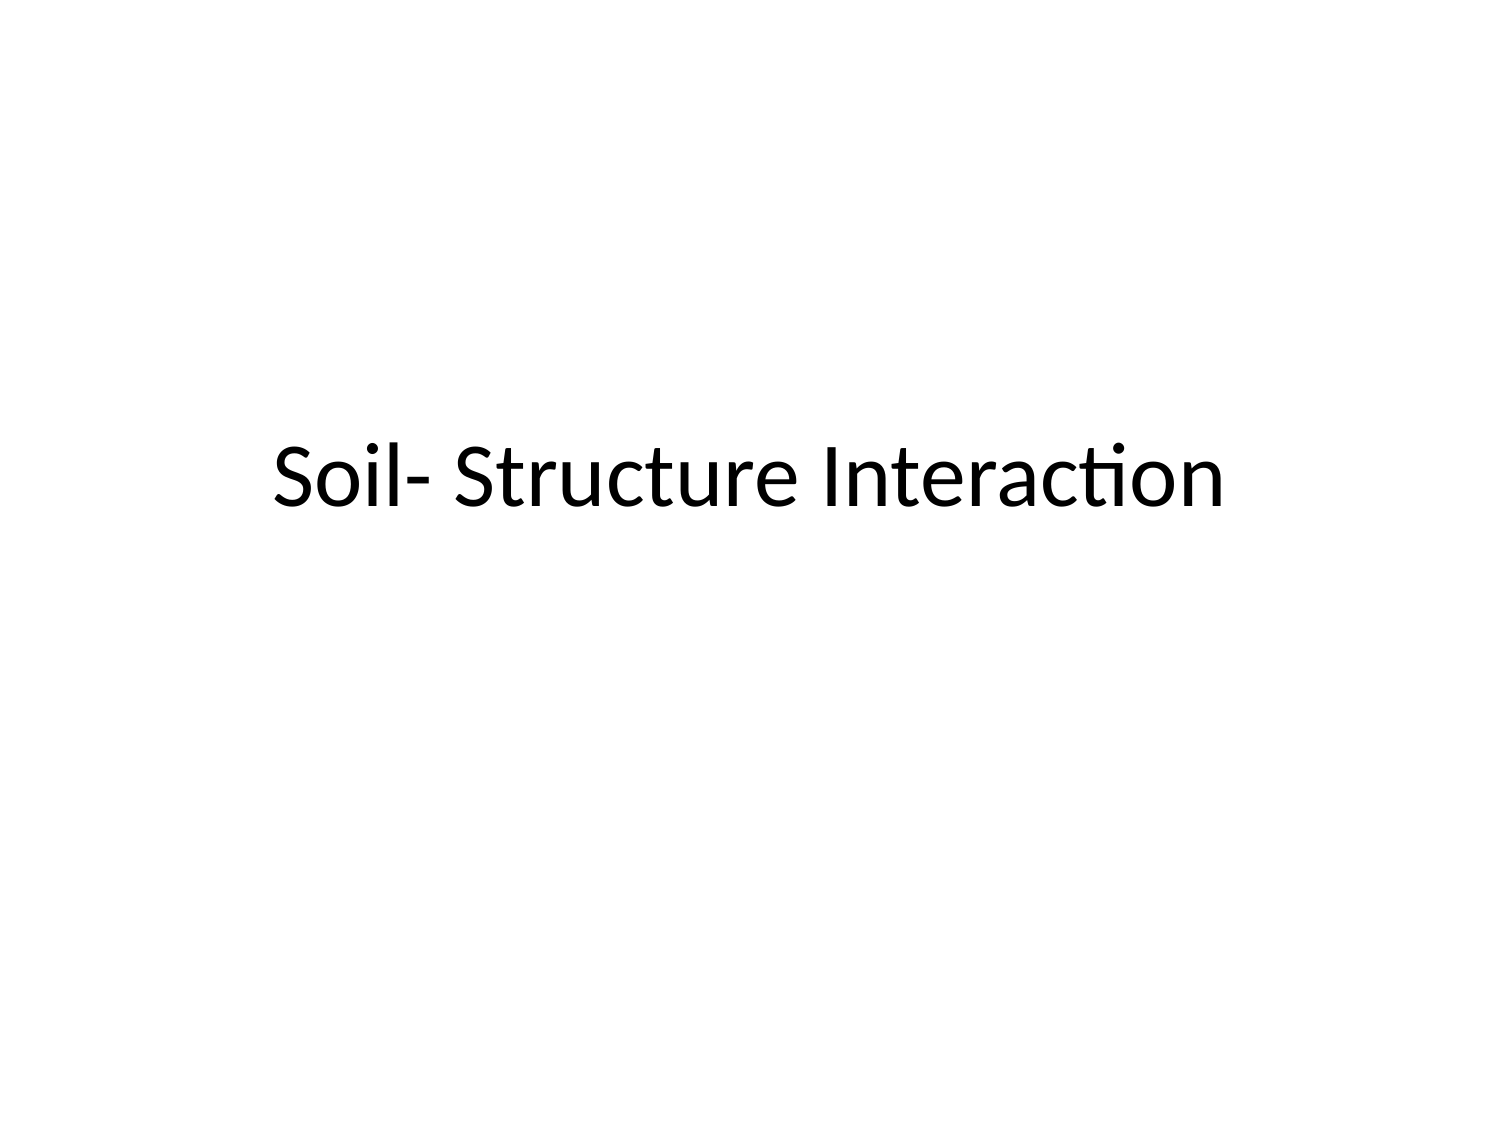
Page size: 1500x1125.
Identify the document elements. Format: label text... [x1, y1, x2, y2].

title Soil- Structure Interaction [112, 349, 1388, 591]
